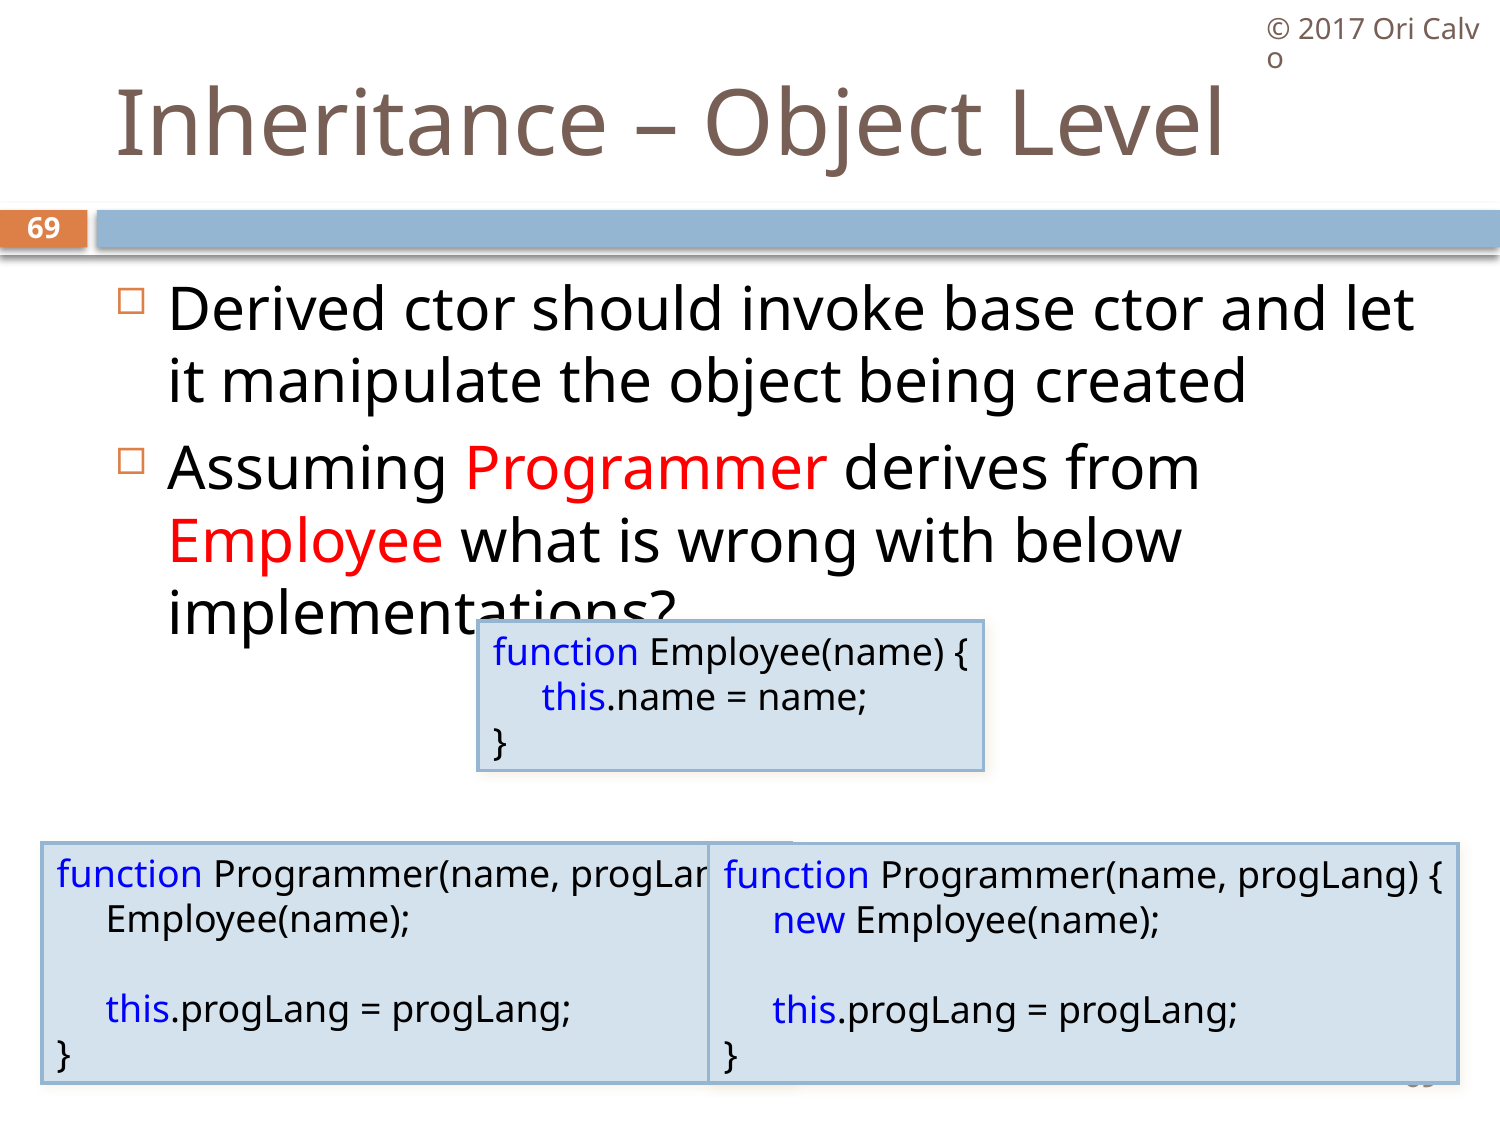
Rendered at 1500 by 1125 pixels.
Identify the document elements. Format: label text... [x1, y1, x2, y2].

title Inheritance – Object Level [100, 37, 1438, 200]
footer © 2017 Ori Calvo [1251, 0, 1500, 60]
text_box function Programmer(name, progLang) { new Employee(name); this.progLang = progLang; } [708, 843, 1459, 1084]
text_box function Programmer(name, progLang) { Employee(name); this.progLang = progLang; } [41, 843, 708, 1083]
slide_number 69 [0, 208, 88, 249]
text_box function Employee(name) { this.name = name; } [477, 620, 984, 771]
list Derived ctor should invoke base ctor and let it manipulate the object being created Assuming Programmer derives from Employee what is wrong with below implementations? [100, 262, 1438, 843]
